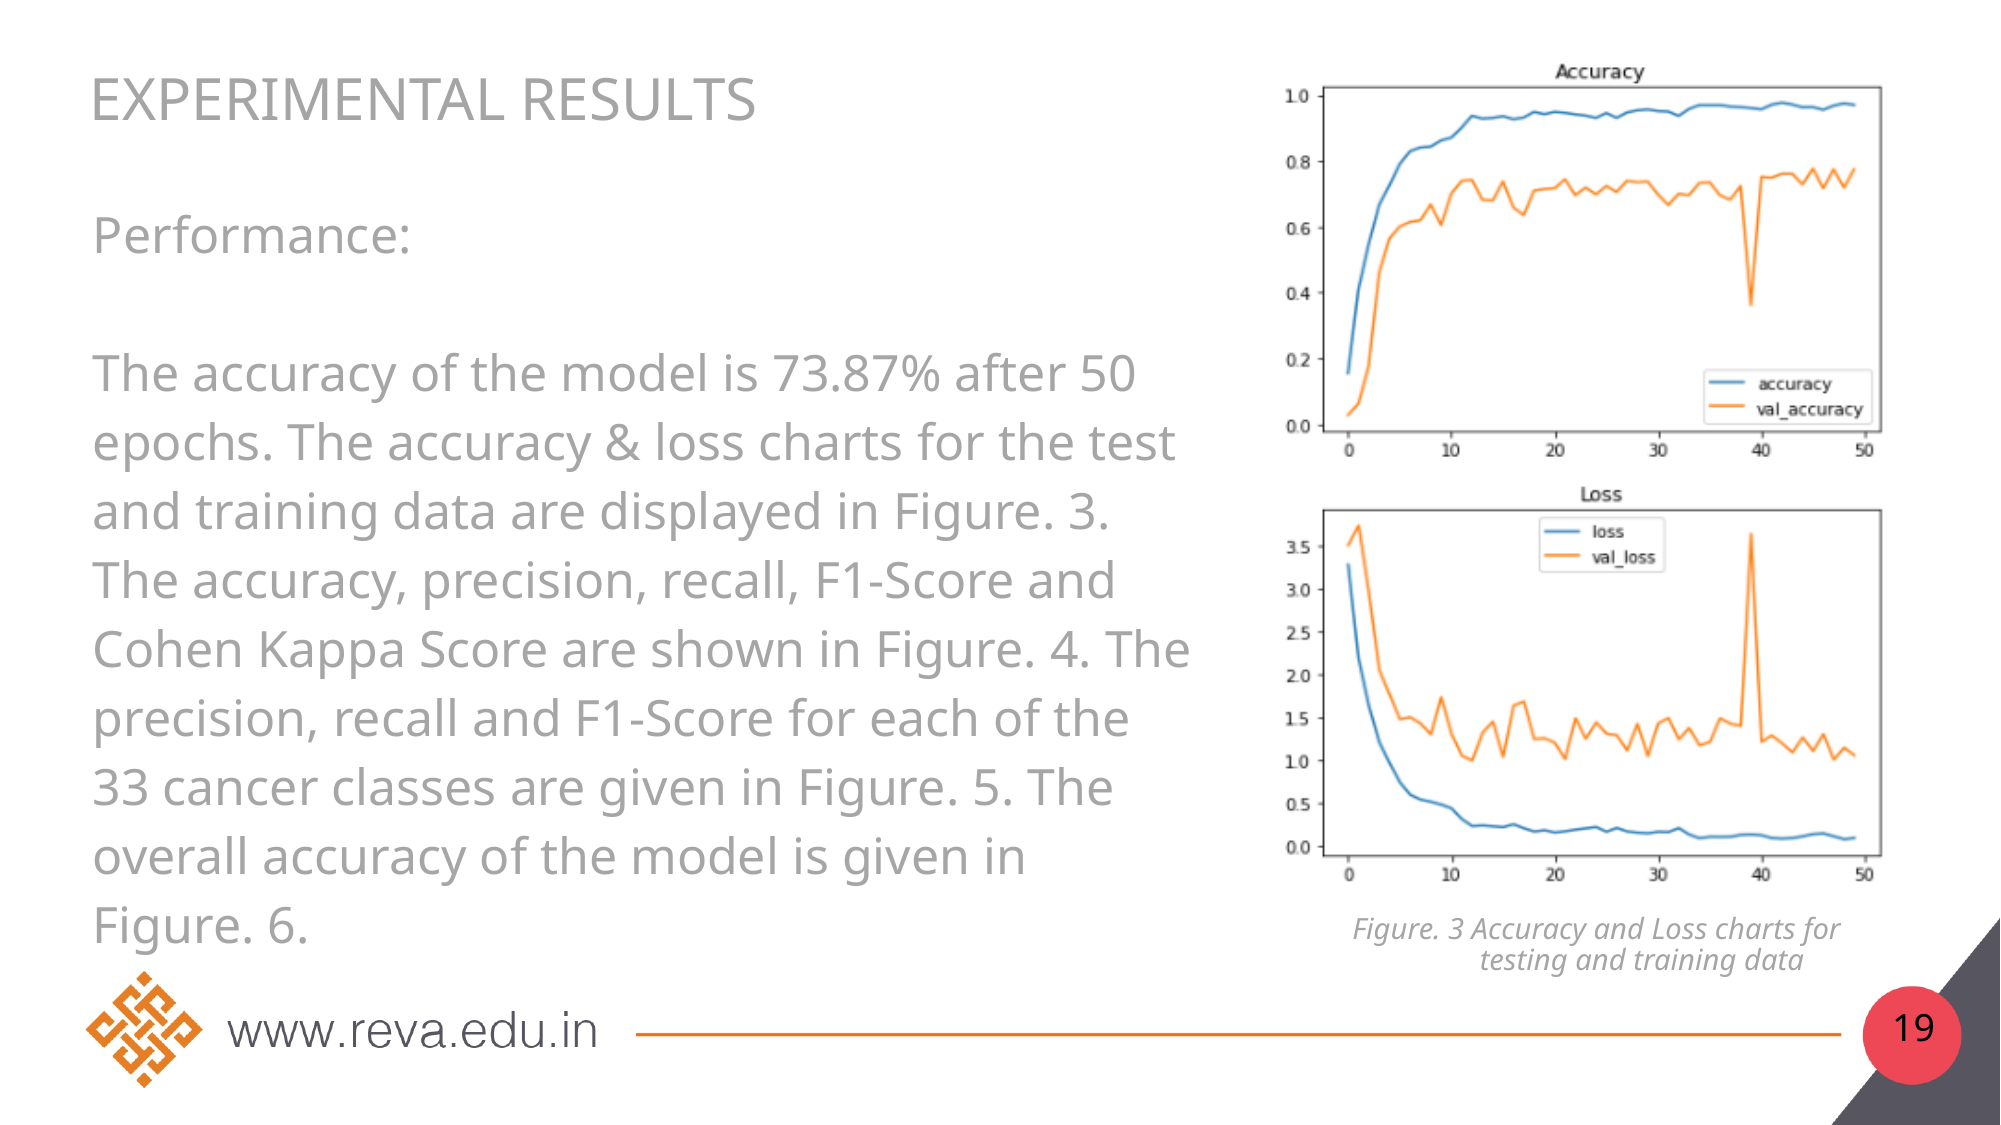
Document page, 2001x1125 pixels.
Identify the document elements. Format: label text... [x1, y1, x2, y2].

title experimental Results [75, 62, 1094, 135]
slide_number 19 [1864, 999, 1963, 1060]
text_box Performance: The accuracy of the model is 73.87% after 50 epochs. The accuracy & loss charts for the test and training data are displayed in Figure. 3. The accuracy, precision, recall, F1-Score and Cohen Kappa Score are shown in Figure. 4. The precision, recall and F1-Score for each of the 33 cancer classes are given in Figure. 5. The overall accuracy of the model is given in Figure. 6. [3, 187, 1216, 961]
picture [0, 0, 2000, 1125]
text_box Figure. 3 Accuracy and Loss charts for testing and training data [1337, 922, 1929, 969]
